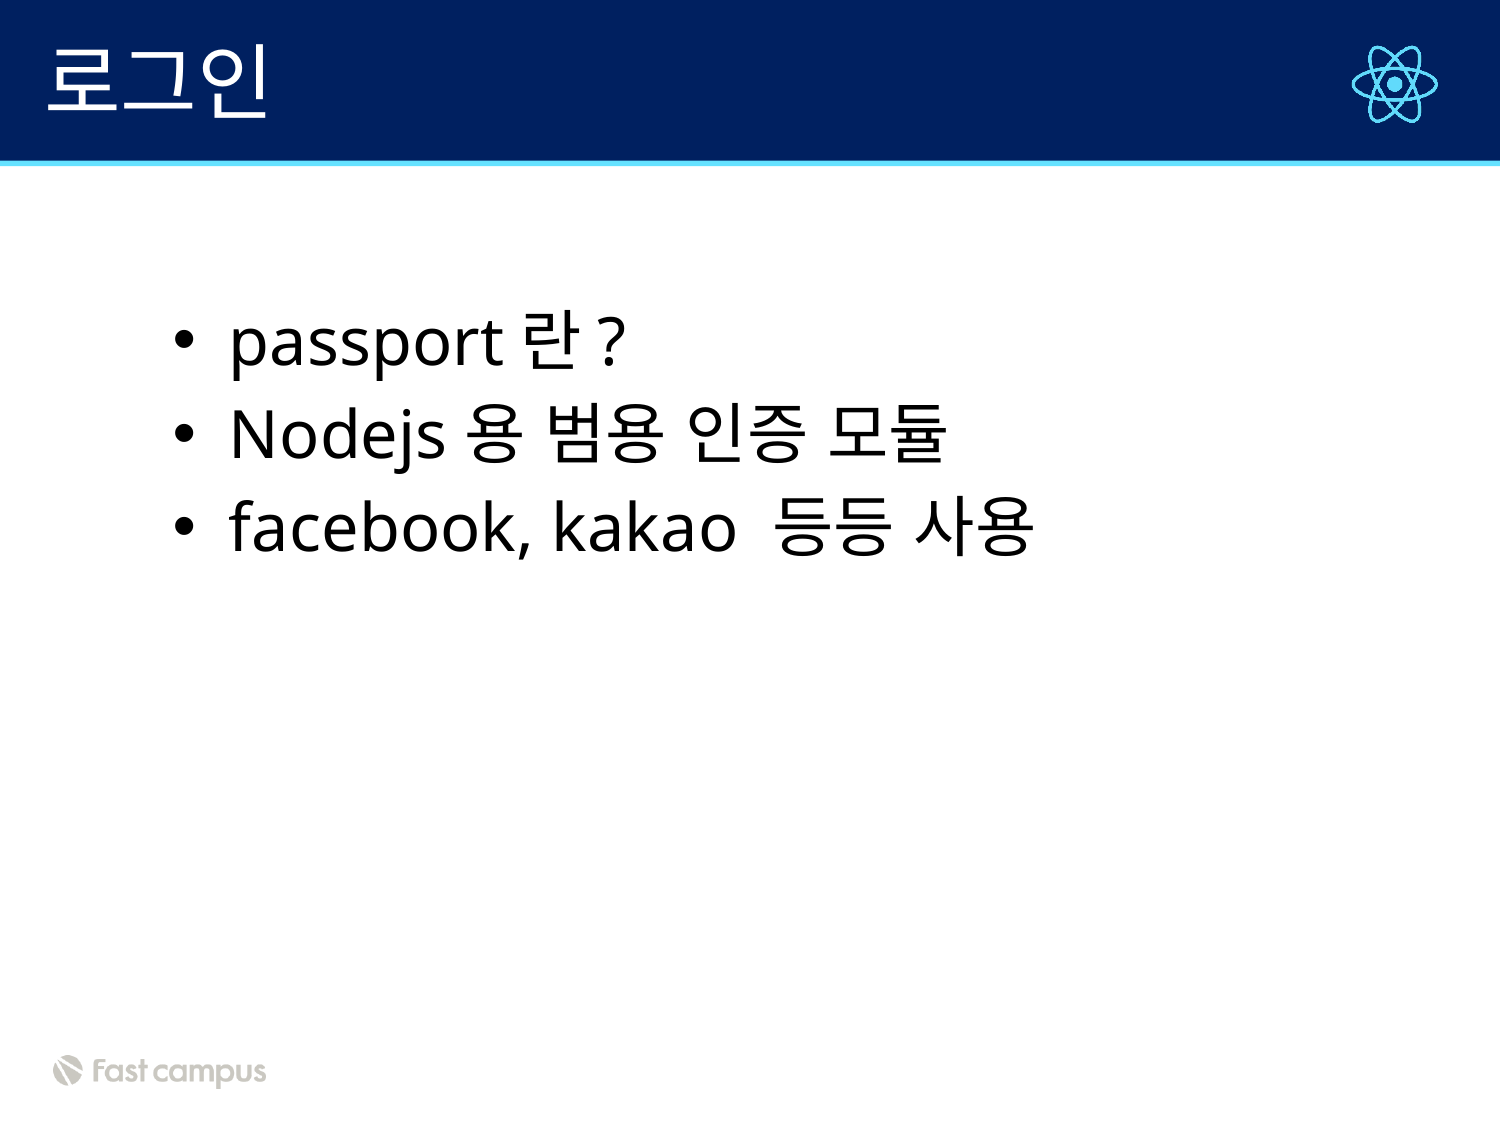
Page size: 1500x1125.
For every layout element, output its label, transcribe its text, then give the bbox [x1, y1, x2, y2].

list passport란? Nodejs용 범용 인증 모듈 facebook, kakao 등등 사용 [157, 290, 1343, 953]
picture [1380, 36, 1444, 135]
title 로그인 [29, 0, 1380, 175]
